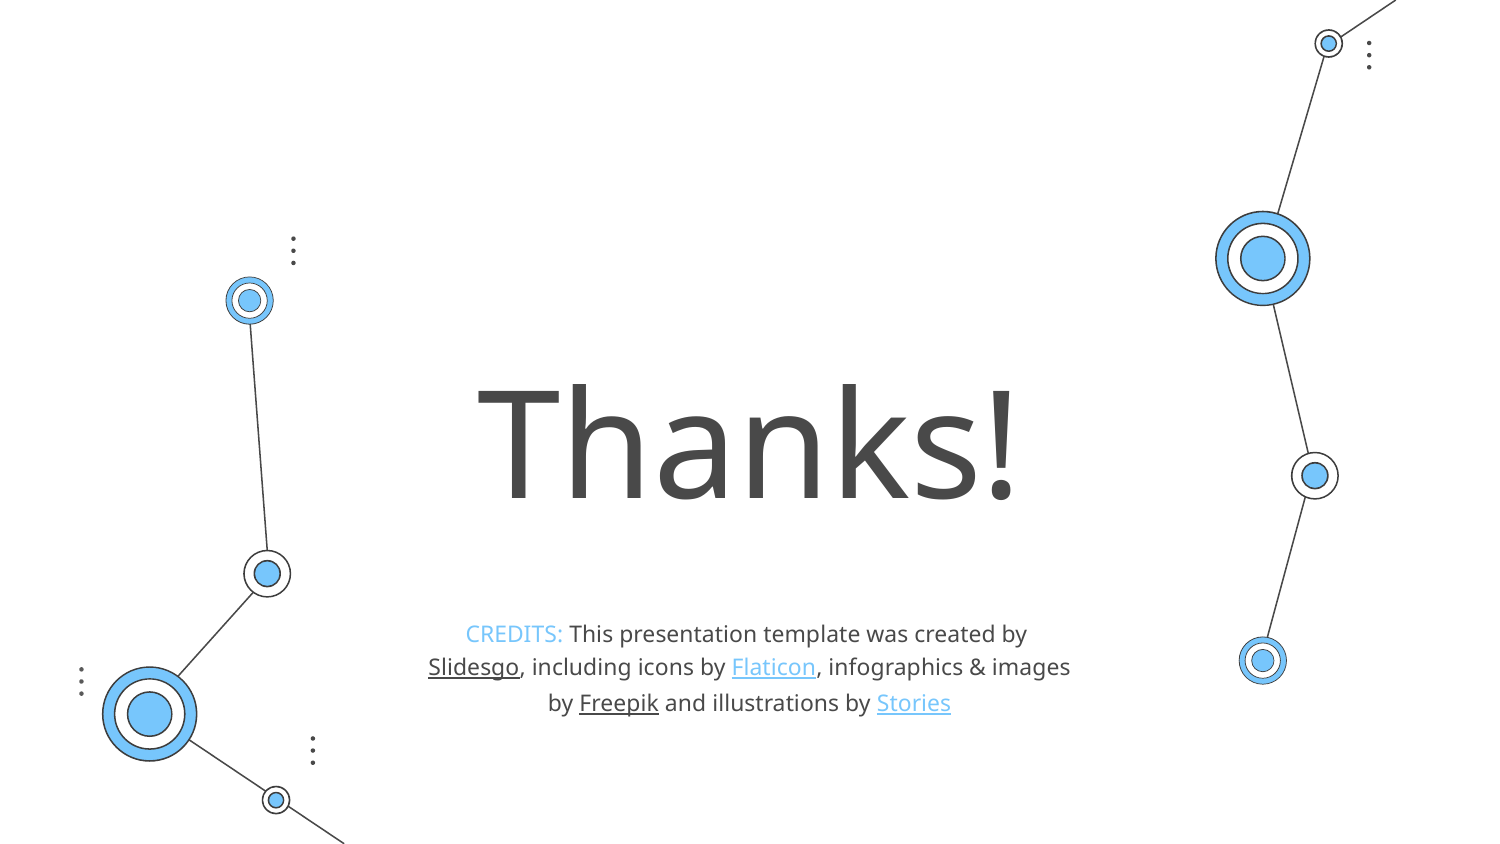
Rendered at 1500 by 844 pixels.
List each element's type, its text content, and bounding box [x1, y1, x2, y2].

title Thanks! [345, 333, 1155, 511]
